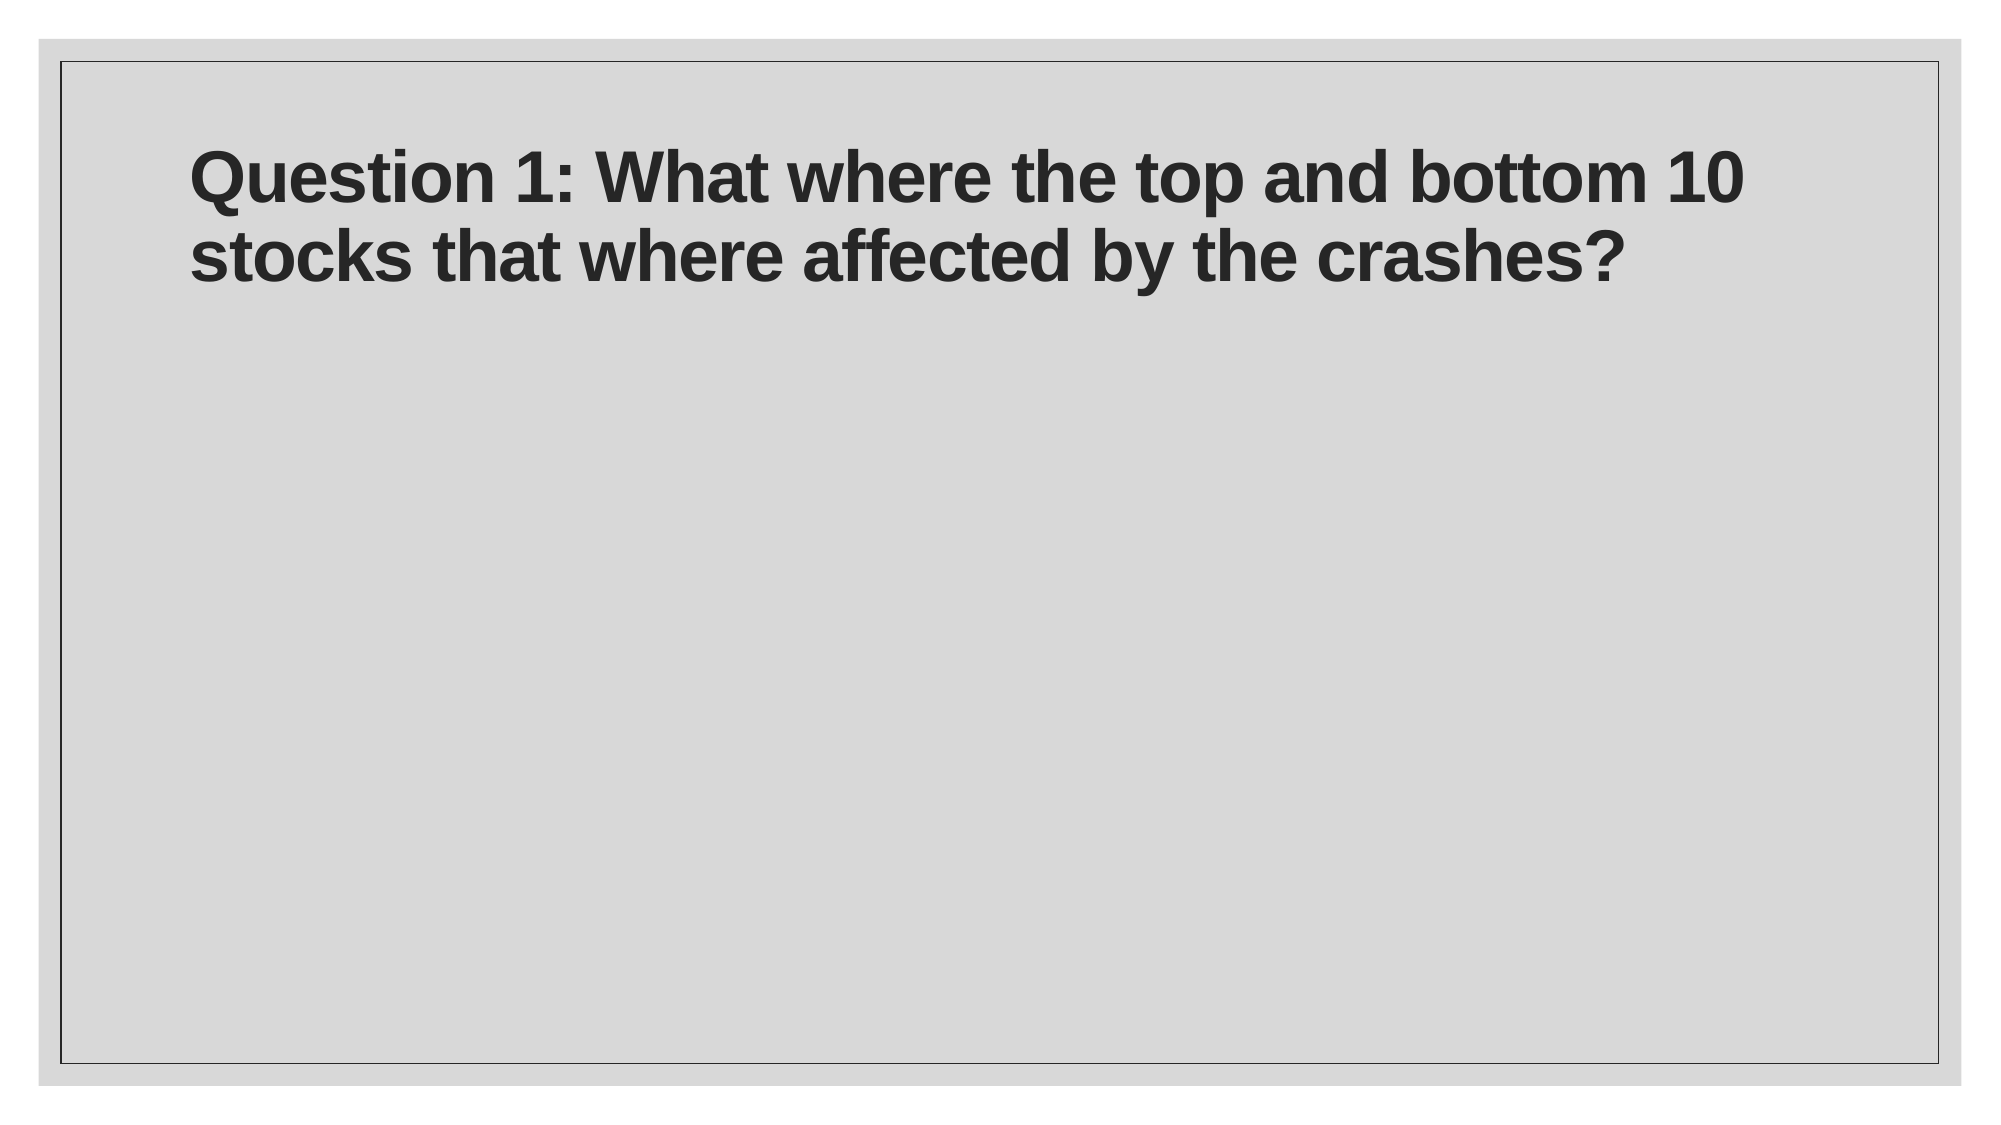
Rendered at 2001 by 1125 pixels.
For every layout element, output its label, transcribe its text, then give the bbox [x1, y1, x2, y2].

title Question 1: What where the top and bottom 10 stocks that where affected by the crashes? [174, 105, 1825, 331]
